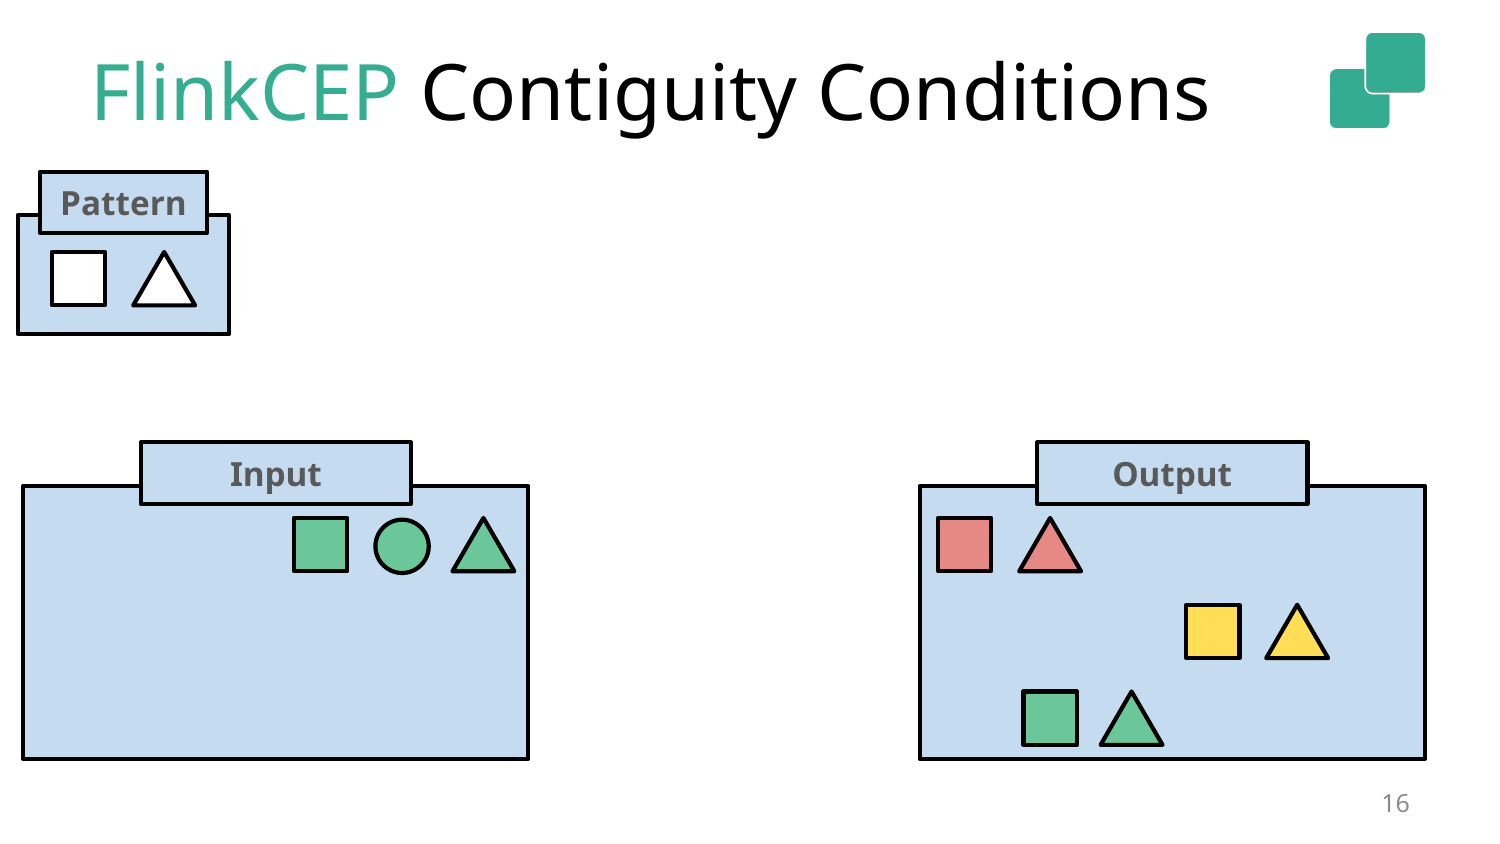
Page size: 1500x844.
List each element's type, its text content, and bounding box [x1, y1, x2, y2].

text_box [373, 517, 431, 576]
title FlinkCEP Contiguity Conditions [75, 33, 1315, 145]
picture [1330, 33, 1425, 128]
slide_number 16 [1074, 782, 1425, 827]
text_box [919, 442, 1426, 760]
text_box [21, 484, 530, 761]
text_box Input [139, 440, 413, 506]
text_box [450, 515, 517, 574]
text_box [17, 171, 230, 335]
text_box [292, 516, 349, 573]
